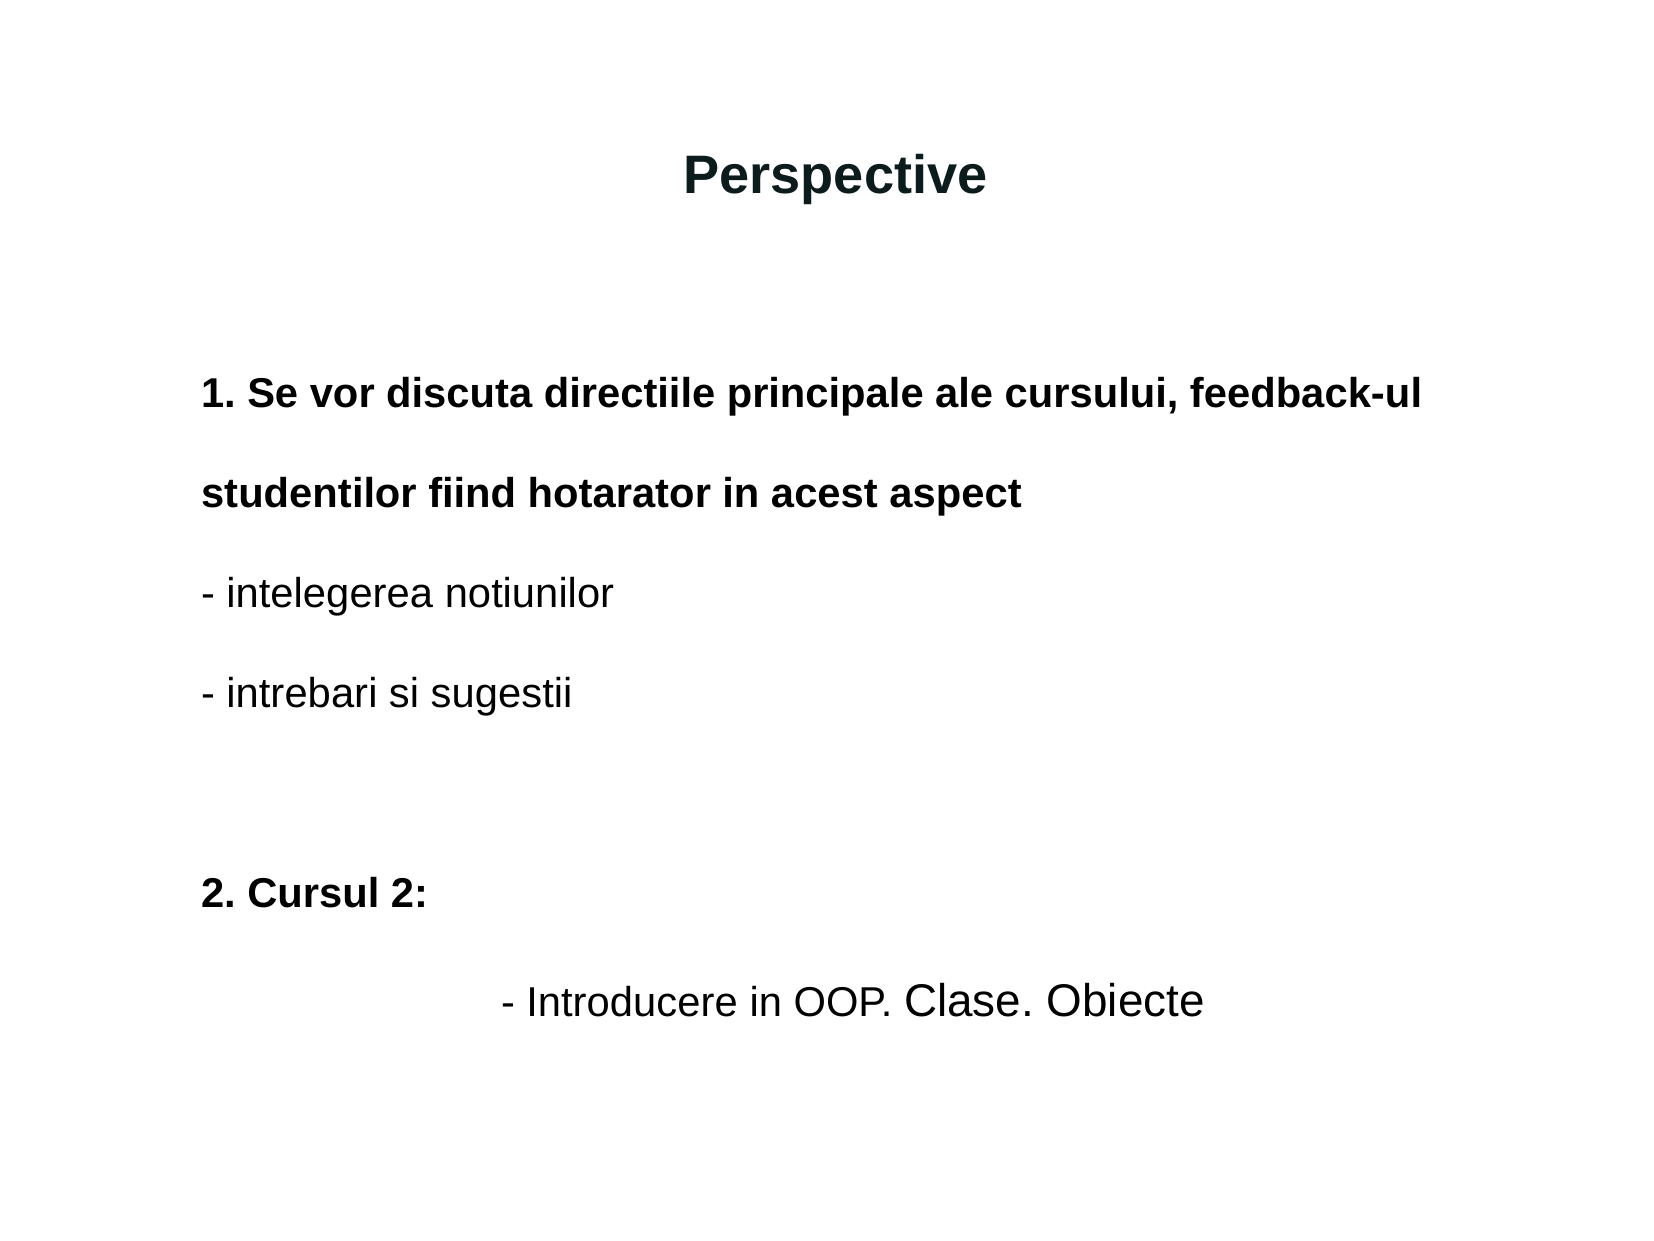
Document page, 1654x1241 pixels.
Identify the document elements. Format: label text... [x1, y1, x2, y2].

text_box 1. Se vor discuta directiile principale ale cursului, feedback-ul studentilor fiind hotarator in acest aspect - intelegerea notiunilor - intrebari si sugestii 2. Cursul 2: - Introducere in OOP. Clase. Obiecte [186, 308, 1538, 1020]
text_box Perspective [380, 137, 1291, 206]
